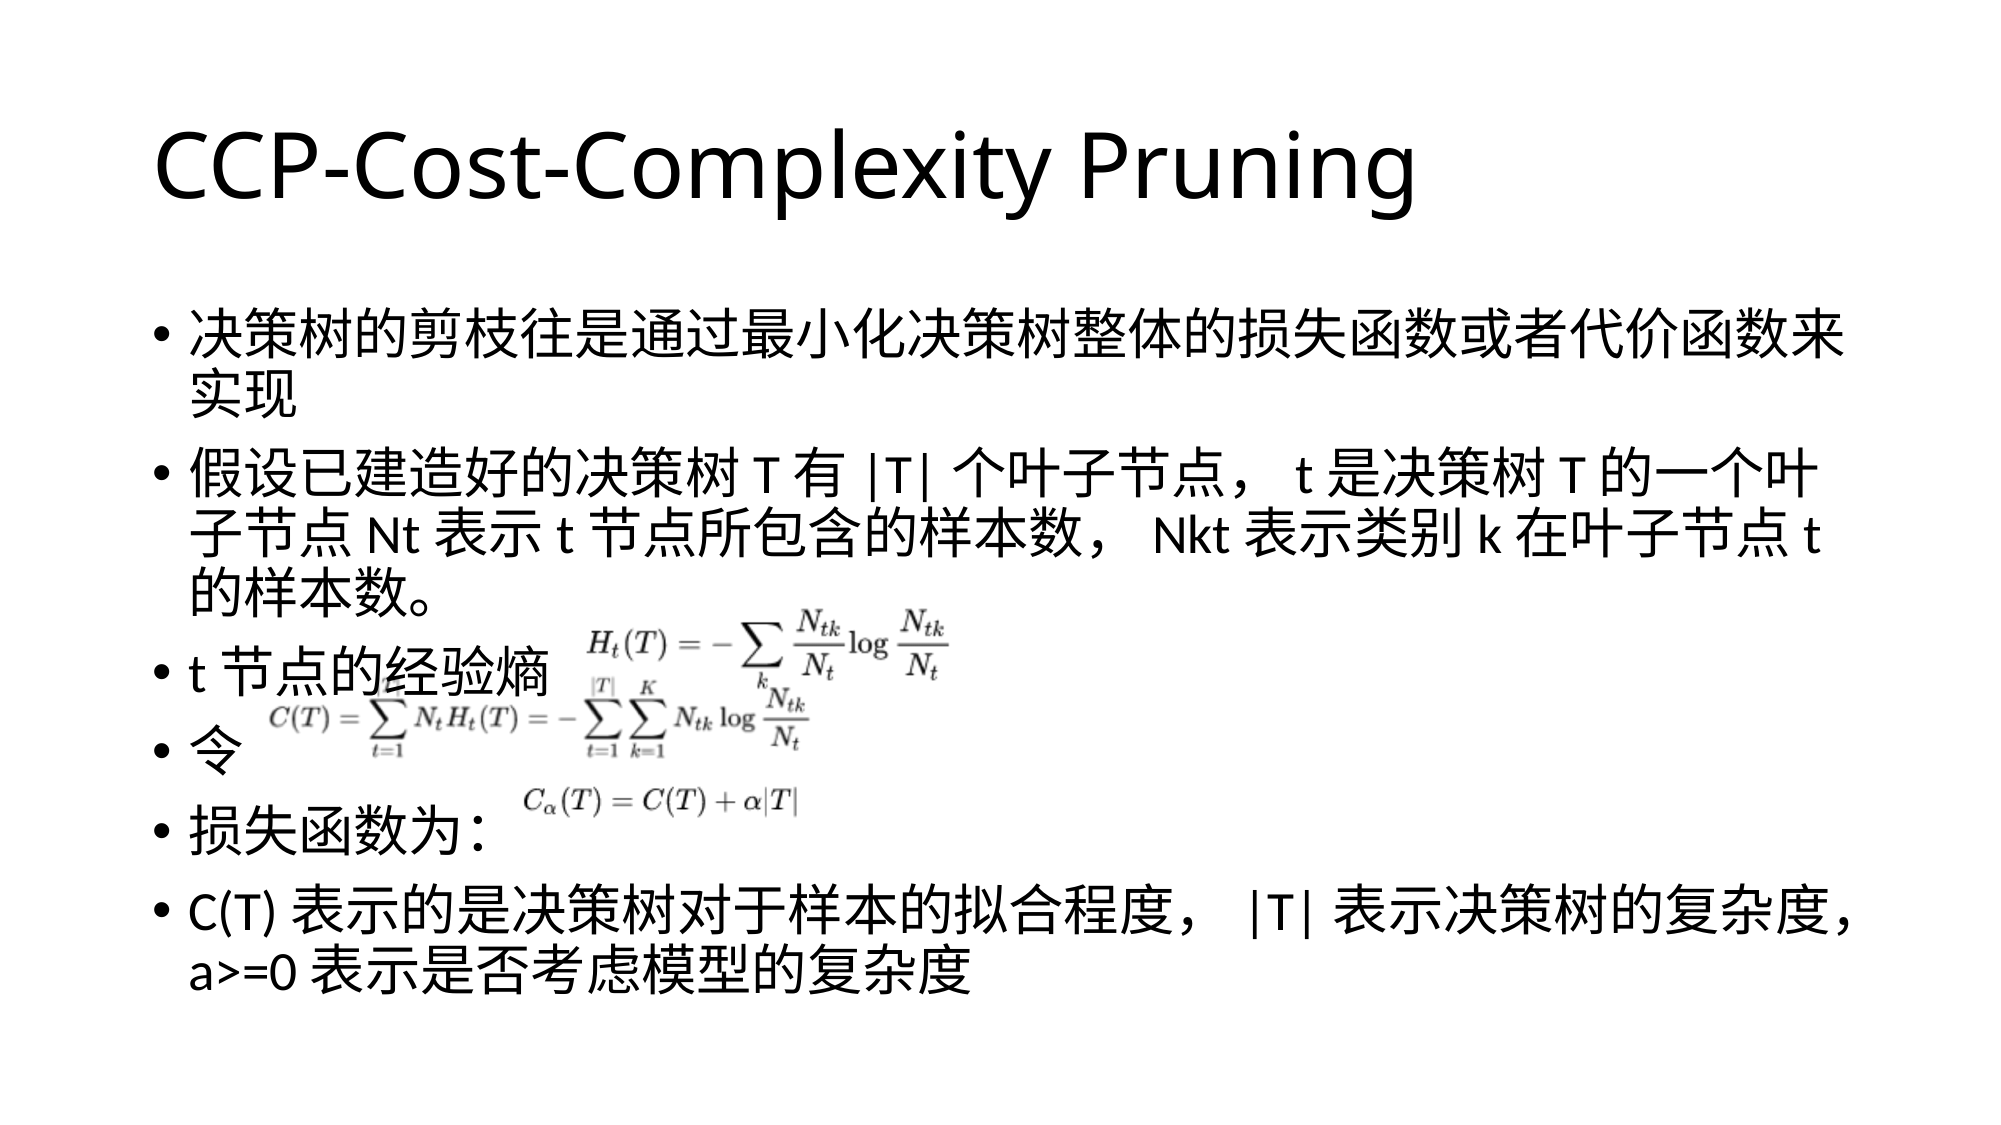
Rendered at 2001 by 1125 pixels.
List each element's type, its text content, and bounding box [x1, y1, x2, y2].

picture [504, 784, 811, 837]
title CCP-Cost-Complexity Pruning [137, 59, 1863, 278]
picture [259, 607, 966, 774]
list 决策树的剪枝往是通过最小化决策树整体的损失函数或者代价函数来实现 假设已建造好的决策树T有|T|个叶子节点，t是决策树T的一个叶子节点Nt表示t节点所包含的样本数，Nkt表示类别k在叶子节点t的样本数。 t节点的经验熵 令 损失函数为： C(T)表示的是决策树对于样本的拟合程度，|T|表示决策树的复杂度，a>=0表示是否考虑模型的复杂度 [137, 299, 1863, 1014]
